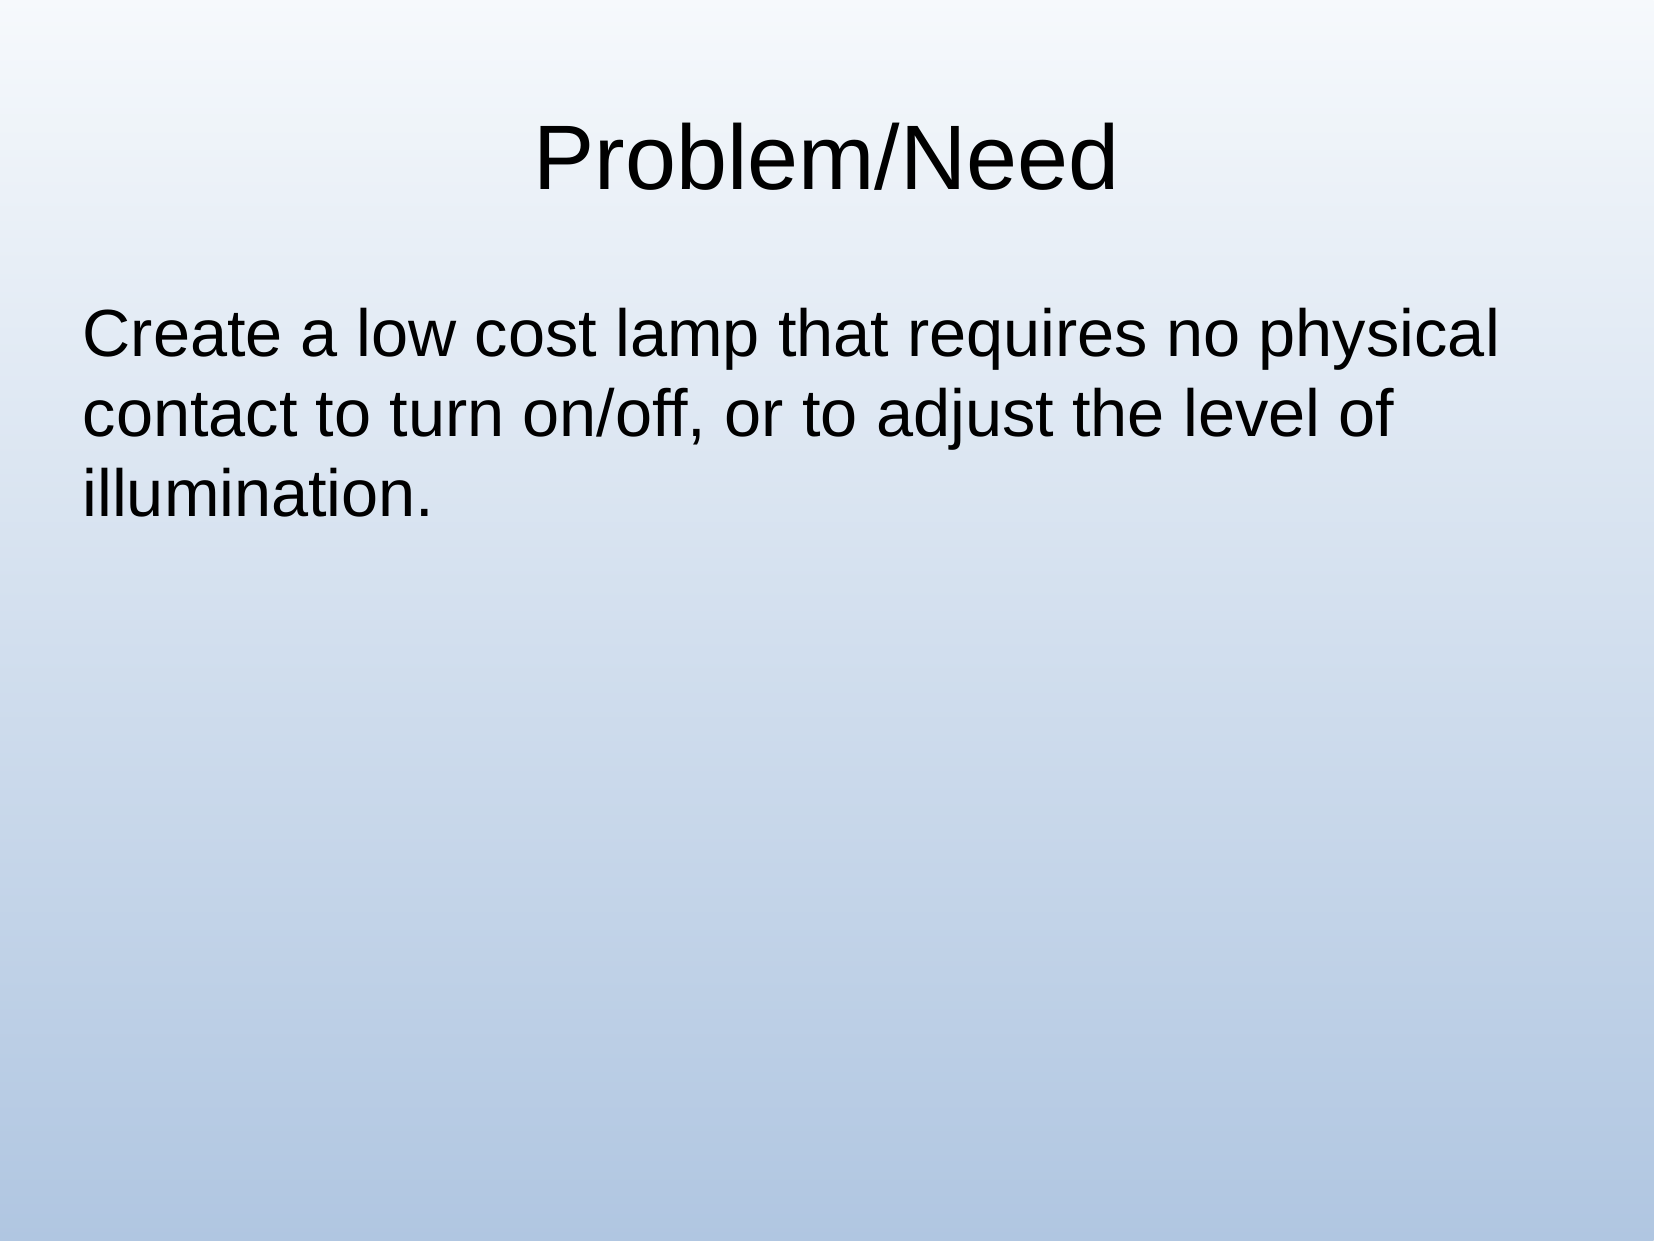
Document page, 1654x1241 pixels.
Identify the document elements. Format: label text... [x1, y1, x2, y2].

text_box Create a low cost lamp that requires no physical contact to turn on/off, or to adjust the level of illumination. [82, 290, 1571, 1010]
text_box Problem/Need [82, 49, 1571, 257]
